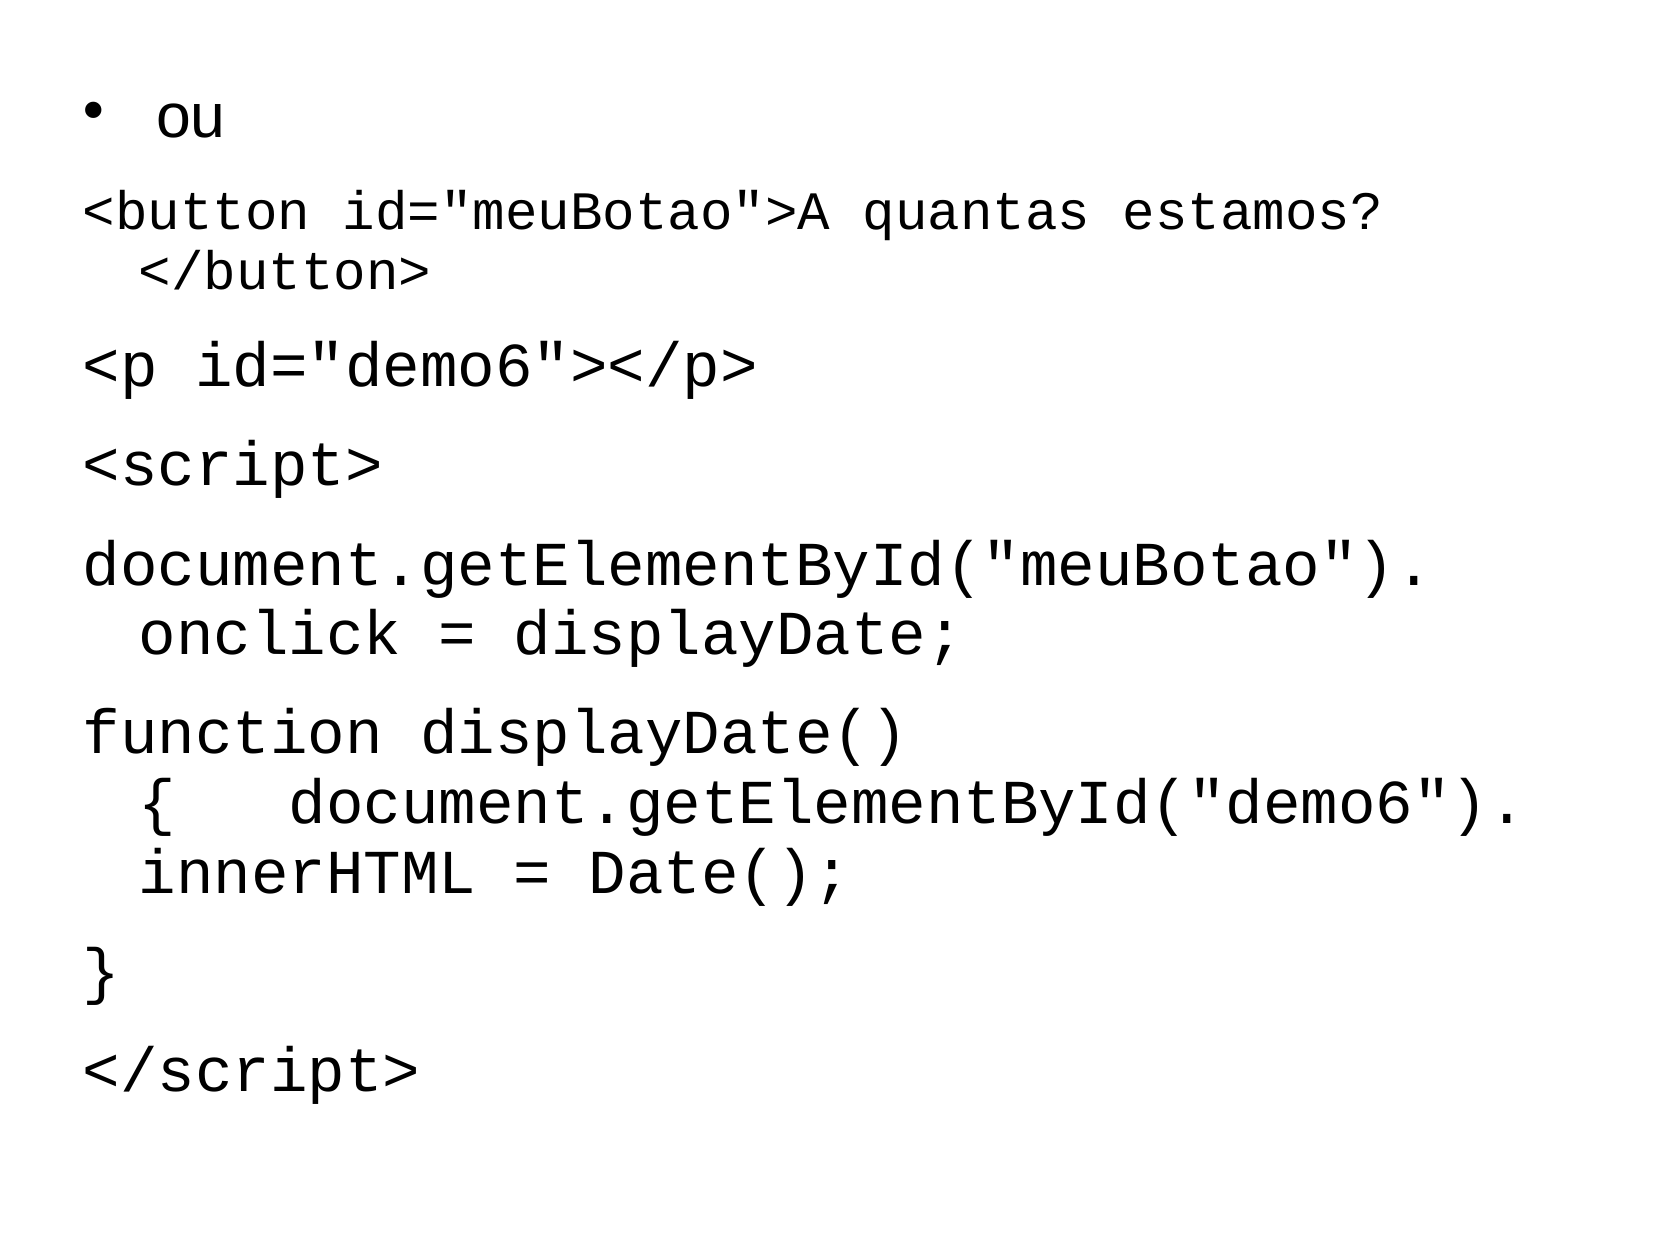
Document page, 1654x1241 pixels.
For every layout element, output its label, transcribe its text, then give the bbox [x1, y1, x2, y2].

list ou <button id="meuBotao">A quantas estamos? </button> <p id="demo6"></p> <script> document.getElementById("meuBotao"). onclick = displayDate; function displayDate() { document.getElementById("demo6"). innerHTML = Date(); } </script> [82, 77, 1571, 1202]
